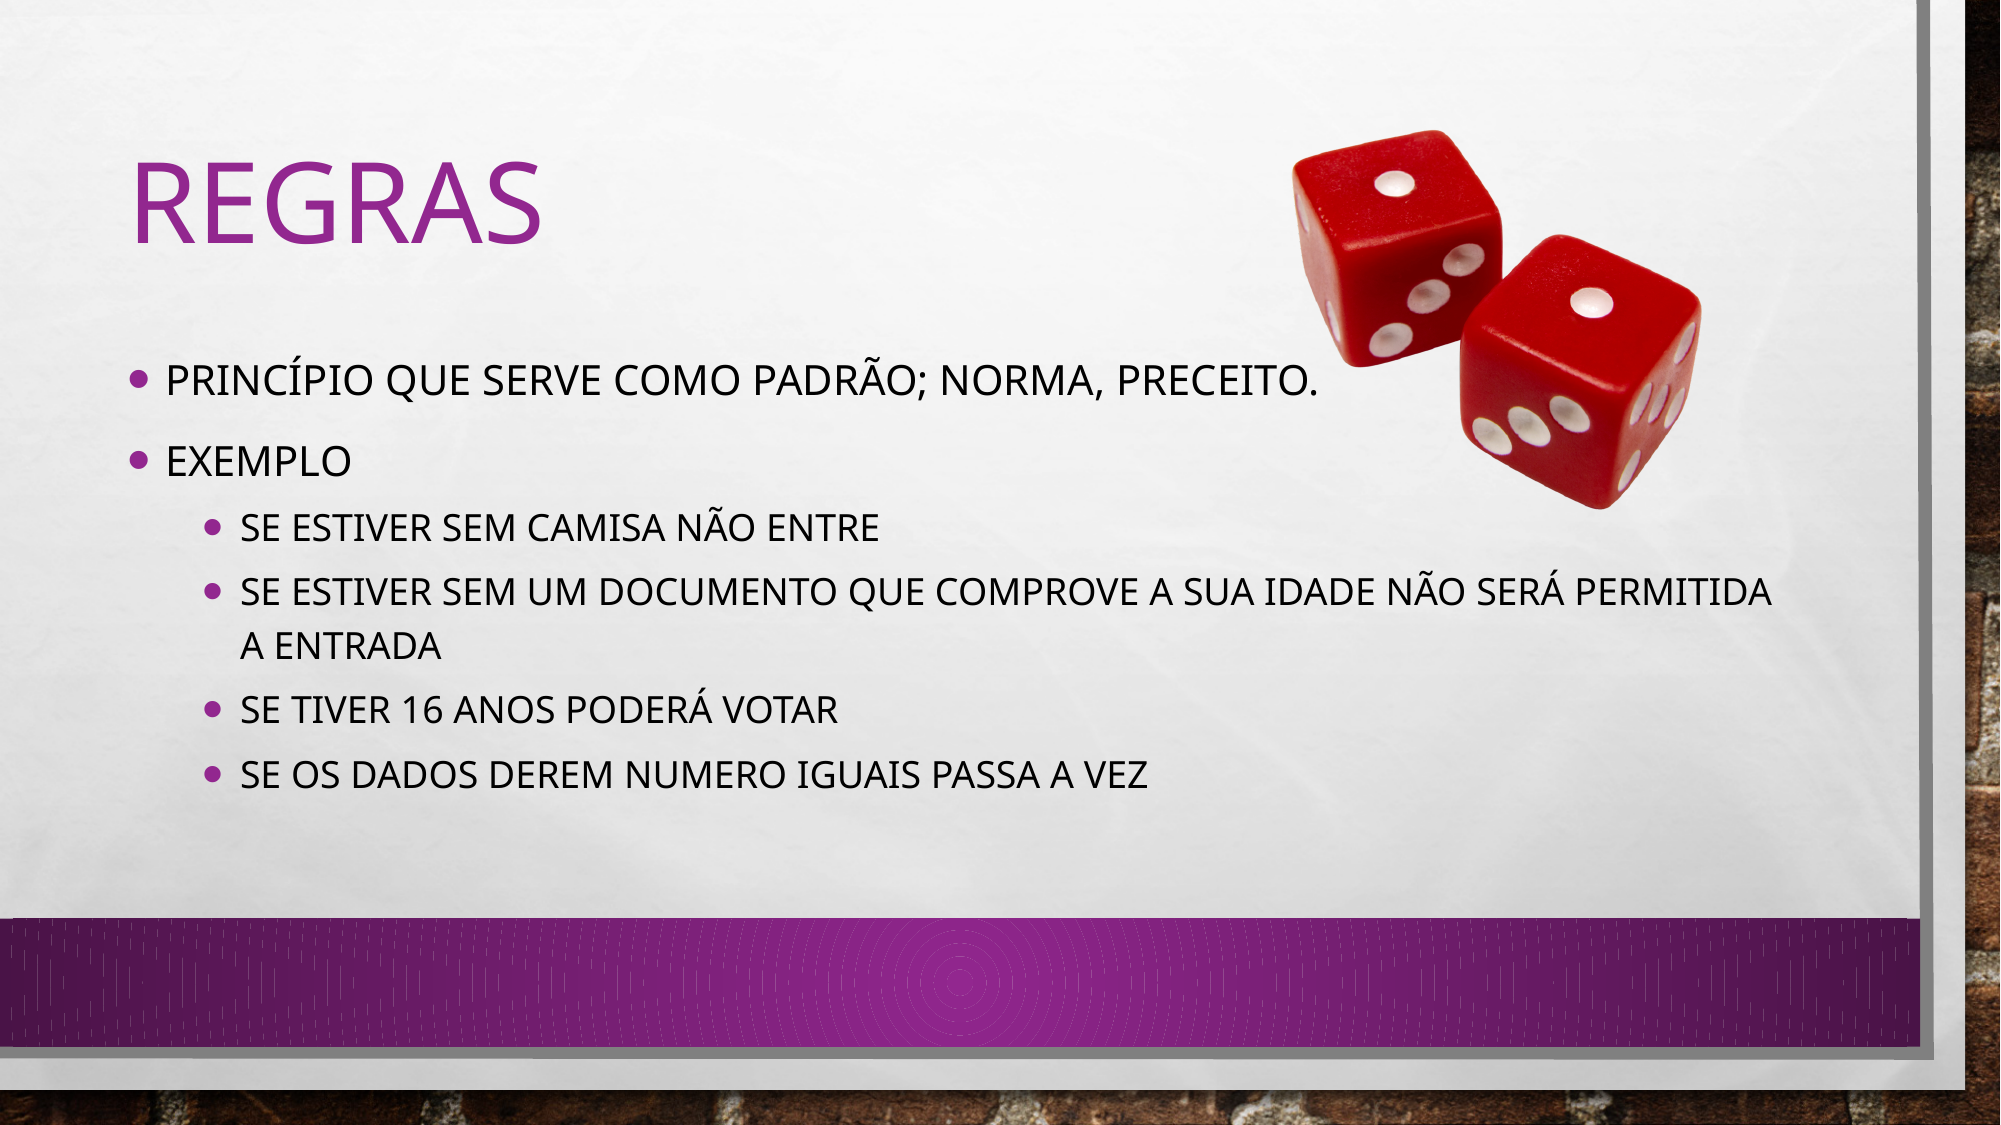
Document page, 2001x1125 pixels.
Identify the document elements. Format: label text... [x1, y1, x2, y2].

title regras [112, 112, 1818, 302]
picture [1286, 124, 1708, 516]
list Princípio que serve como padrão; norma, preceito. Exemplo Se estiver sem camisa não entre se estiver sem um documento que comprove a sua idade não será permitida a entrada se tiver 16 anos poderá votar se os dados derem numero iguais passa a vez [112, 338, 1818, 882]
picture [0, 0, 2000, 1125]
